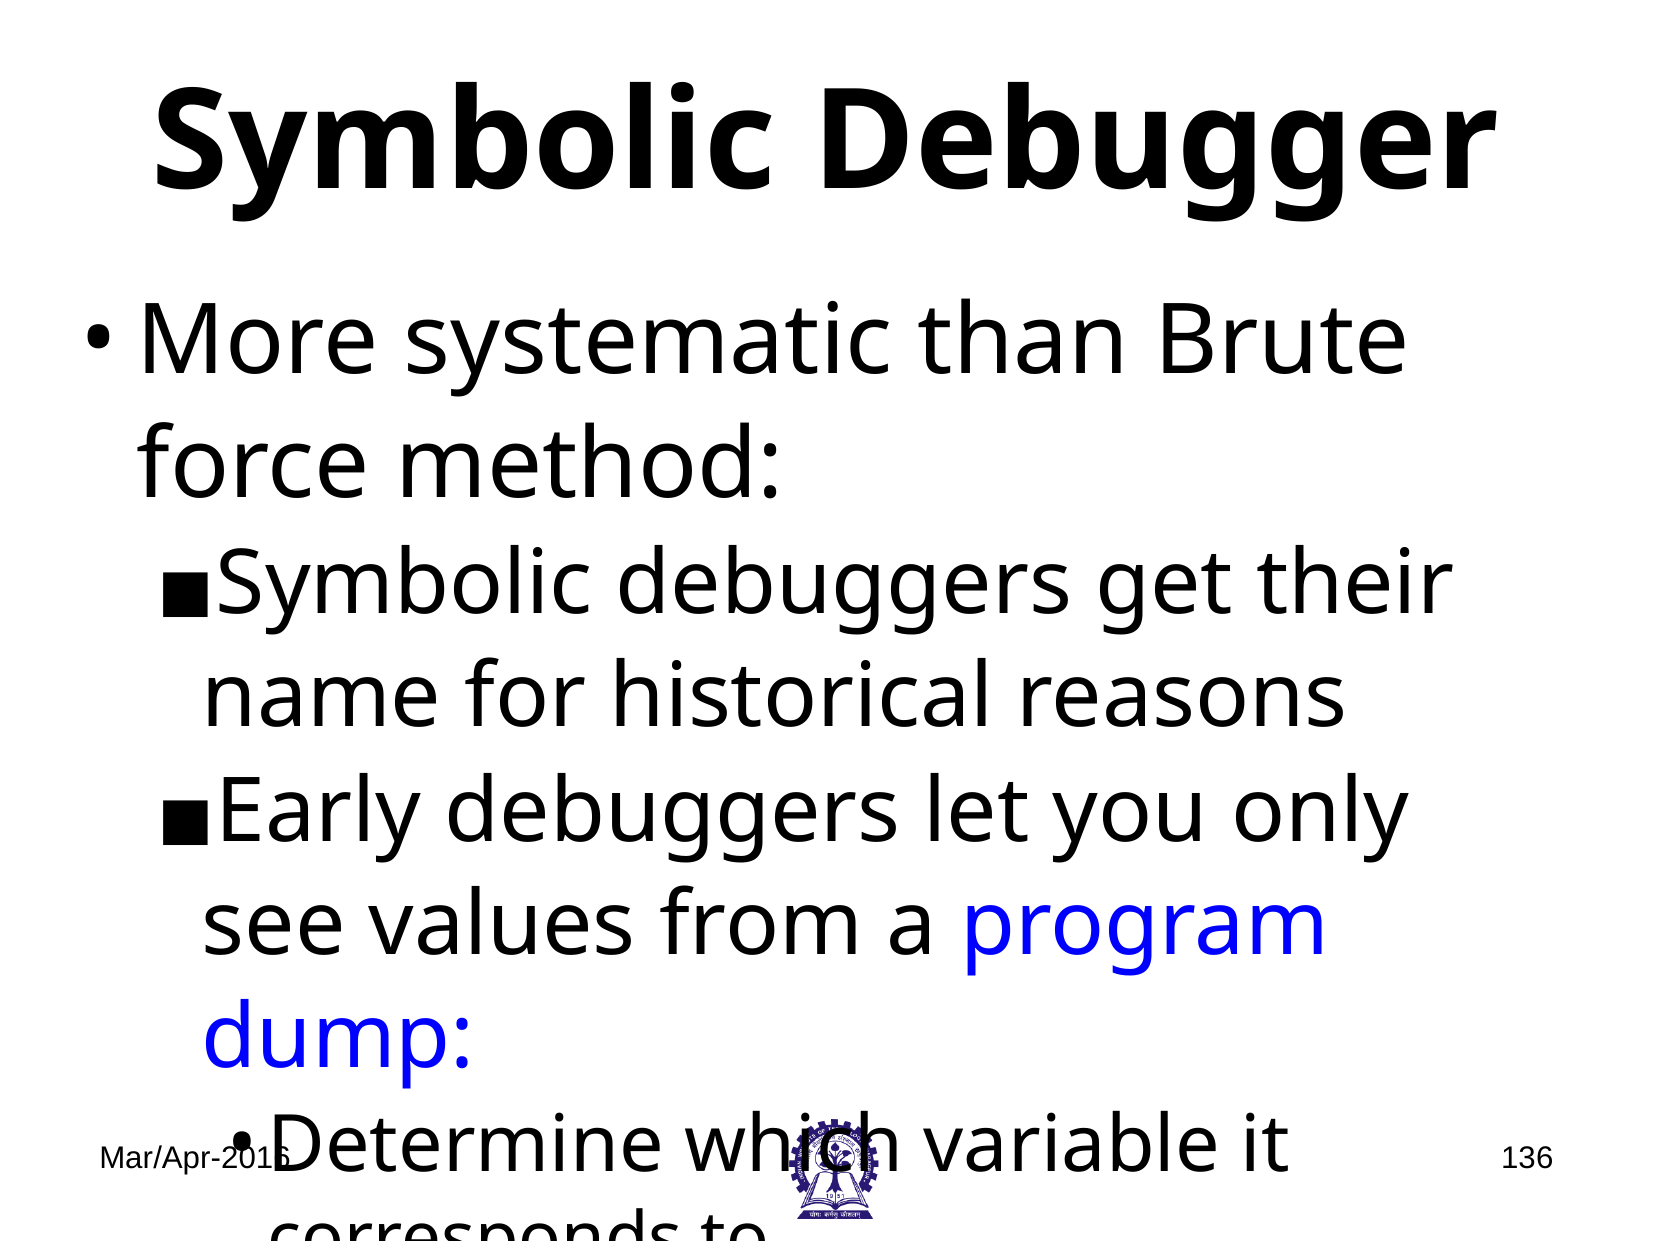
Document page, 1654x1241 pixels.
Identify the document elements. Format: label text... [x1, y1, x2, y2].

title Symbolic Debugger [82, 0, 1570, 261]
picture [789, 1119, 879, 1219]
list More systematic than Brute force method: Symbolic debuggers get their name for historical reasons Early debuggers let you only see values from a program dump: Determine which variable it corresponds to. [76, 261, 1577, 1043]
text_box ‹#› [1185, 1129, 1570, 1215]
text_box Mar/Apr-2016 [82, 1129, 468, 1215]
